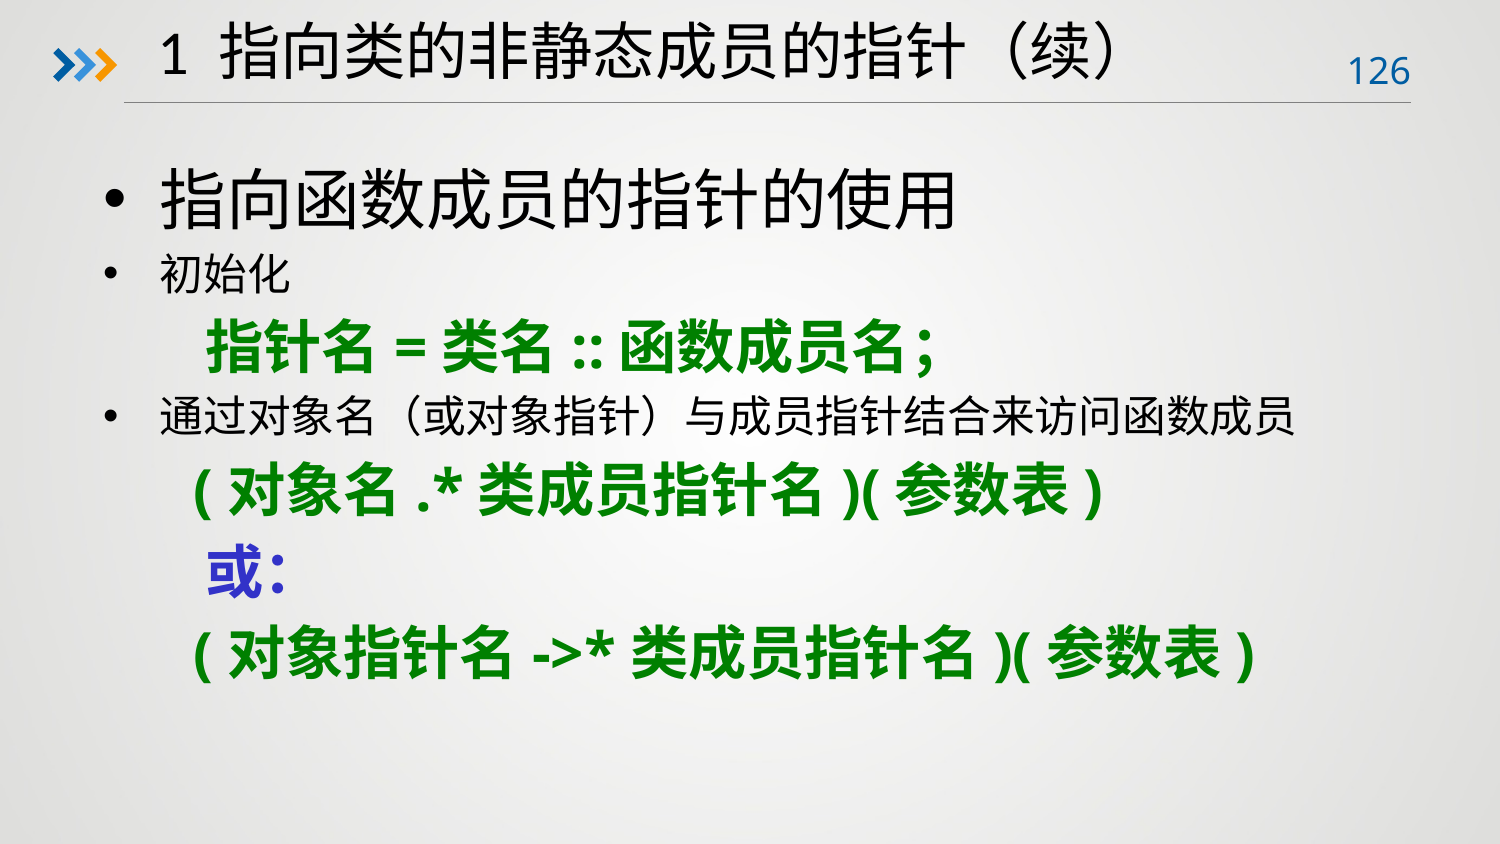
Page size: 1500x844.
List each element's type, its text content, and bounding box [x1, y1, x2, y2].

picture [0, 0, 1500, 844]
text_box 指向函数成员的指针的使用 初始化 指针名=类名::函数成员名； 通过对象名（或对象指针）与成员指针结合来访问函数成员 (对象名.*类成员指针名)(参数表) 或： (对象指针名->*类成员指针名)(参数表) [88, 150, 1439, 707]
text_box 1 指向类的非静态成员的指针（续） [123, 4, 1189, 74]
